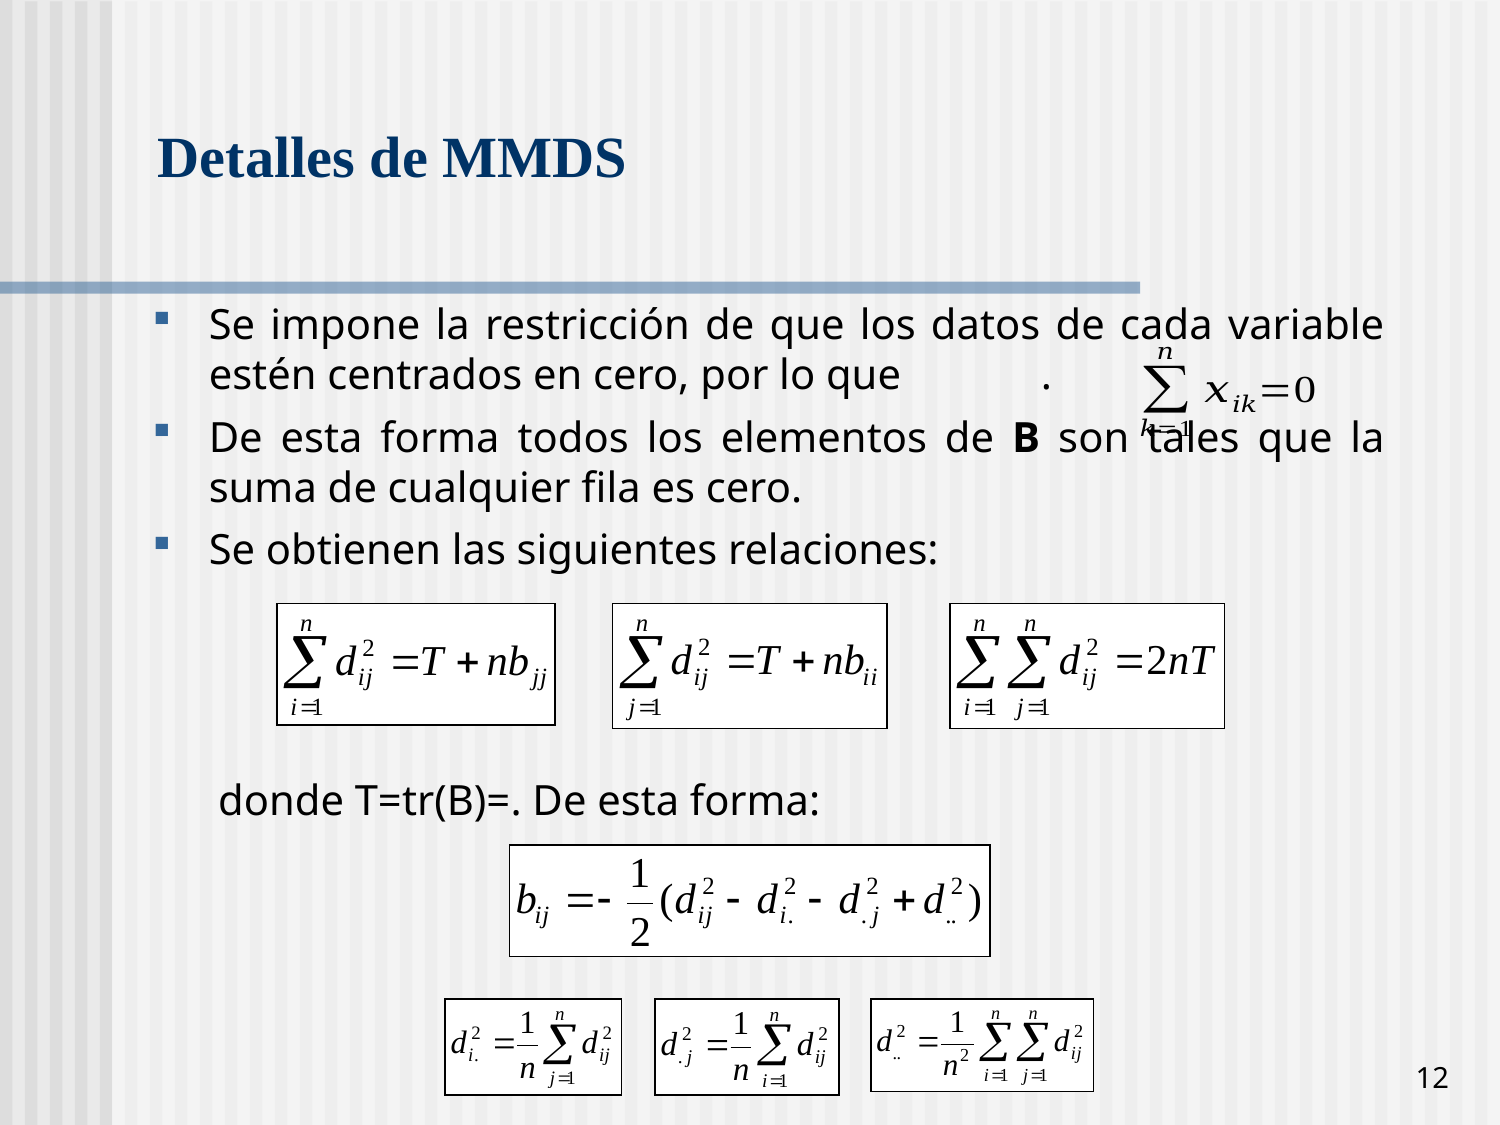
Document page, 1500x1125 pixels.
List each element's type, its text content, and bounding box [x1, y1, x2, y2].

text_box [445, 999, 622, 1095]
title Detalles de MMDS [142, 109, 1482, 267]
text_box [655, 999, 839, 1095]
slide_number 12 [1151, 1031, 1465, 1107]
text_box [510, 845, 990, 957]
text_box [613, 603, 887, 729]
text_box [277, 603, 555, 725]
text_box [950, 603, 1224, 729]
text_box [871, 999, 1093, 1091]
